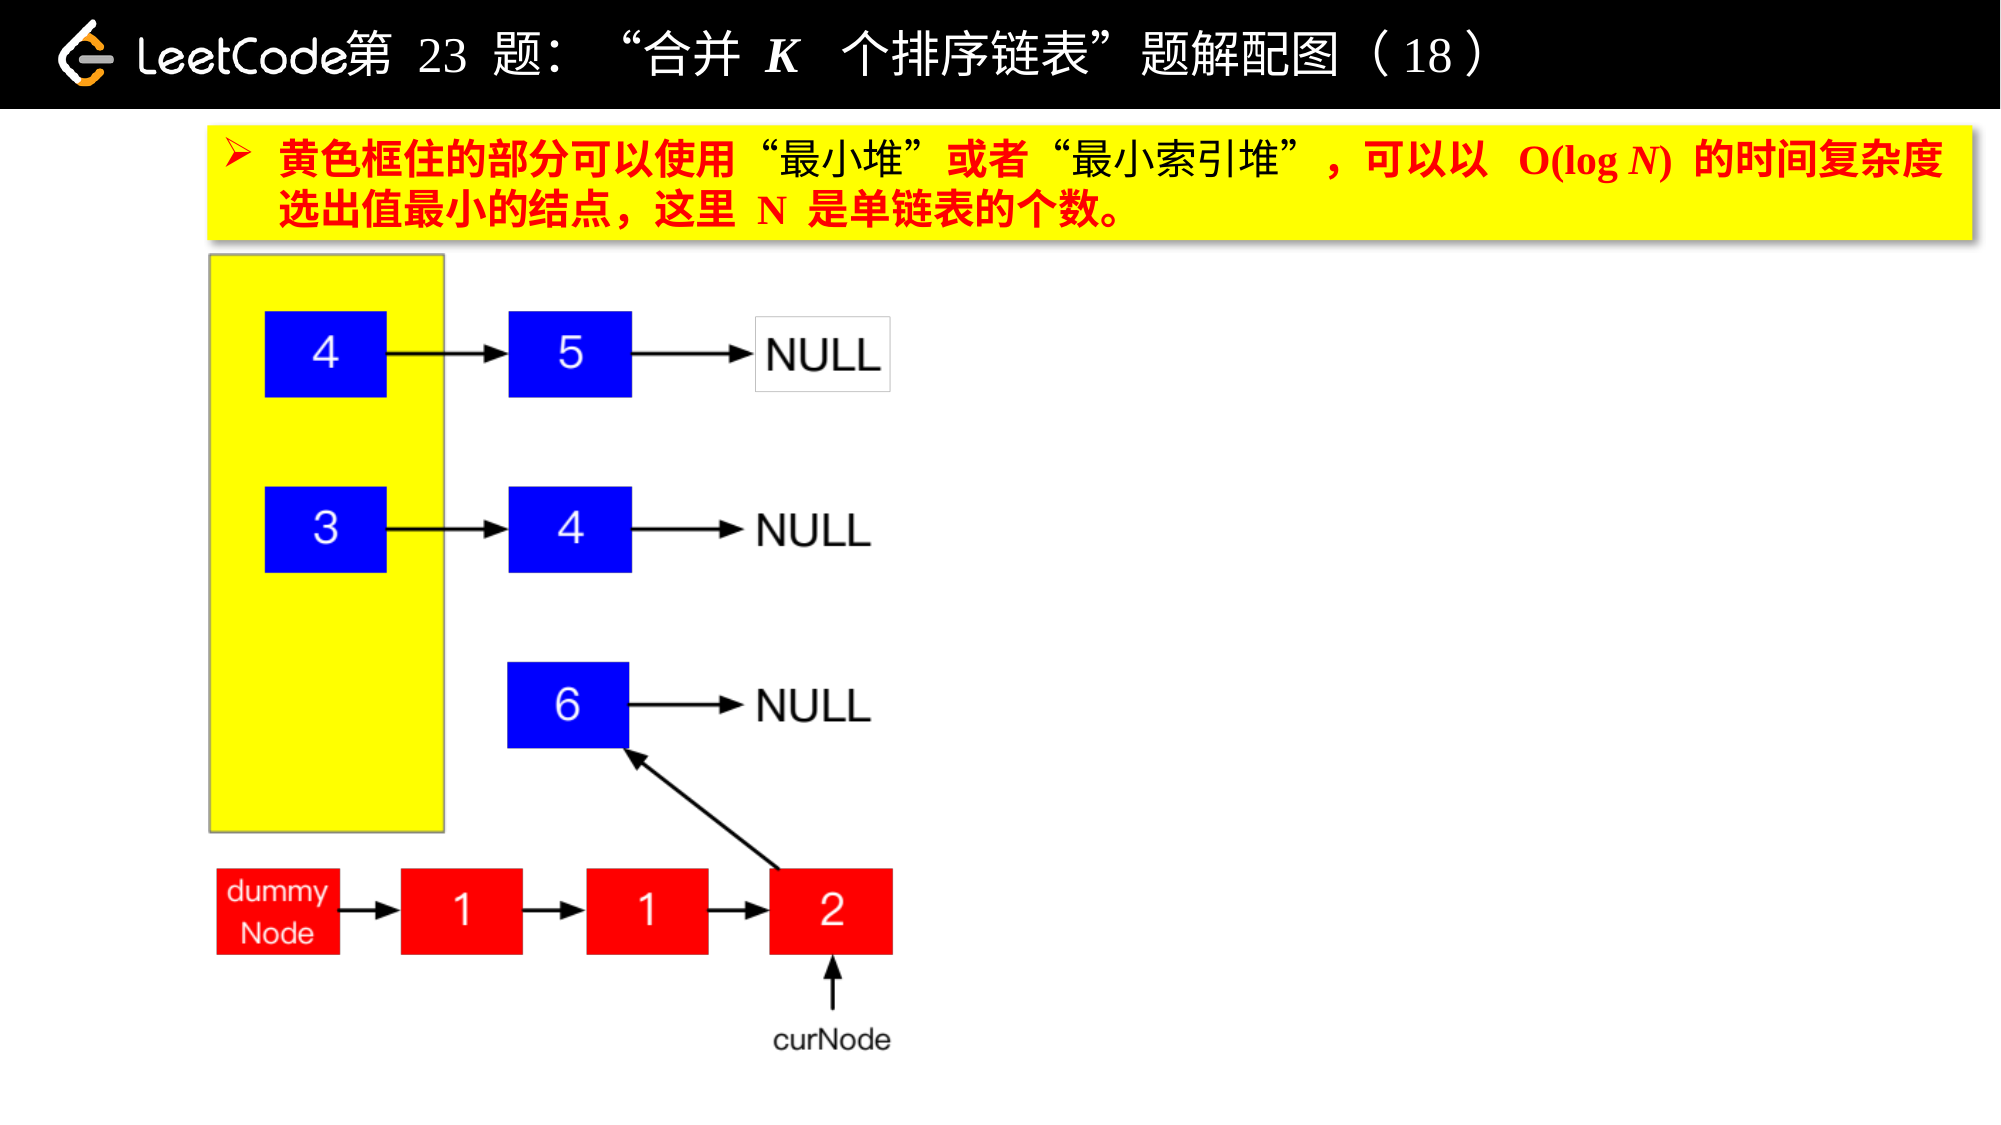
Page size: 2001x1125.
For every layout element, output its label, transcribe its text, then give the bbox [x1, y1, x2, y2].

text_box 第 23 题：“合并 K 个排序链表”题解配图（18） [329, 15, 1530, 90]
picture [207, 252, 901, 1069]
text_box 黄色框住的部分可以使用“最小堆”或者“最小索引堆”，可以以 O(log N) 的时间复杂度选出值最小的结点，这里 N 是单链表的个数。 [207, 125, 1973, 241]
picture [57, 14, 347, 100]
